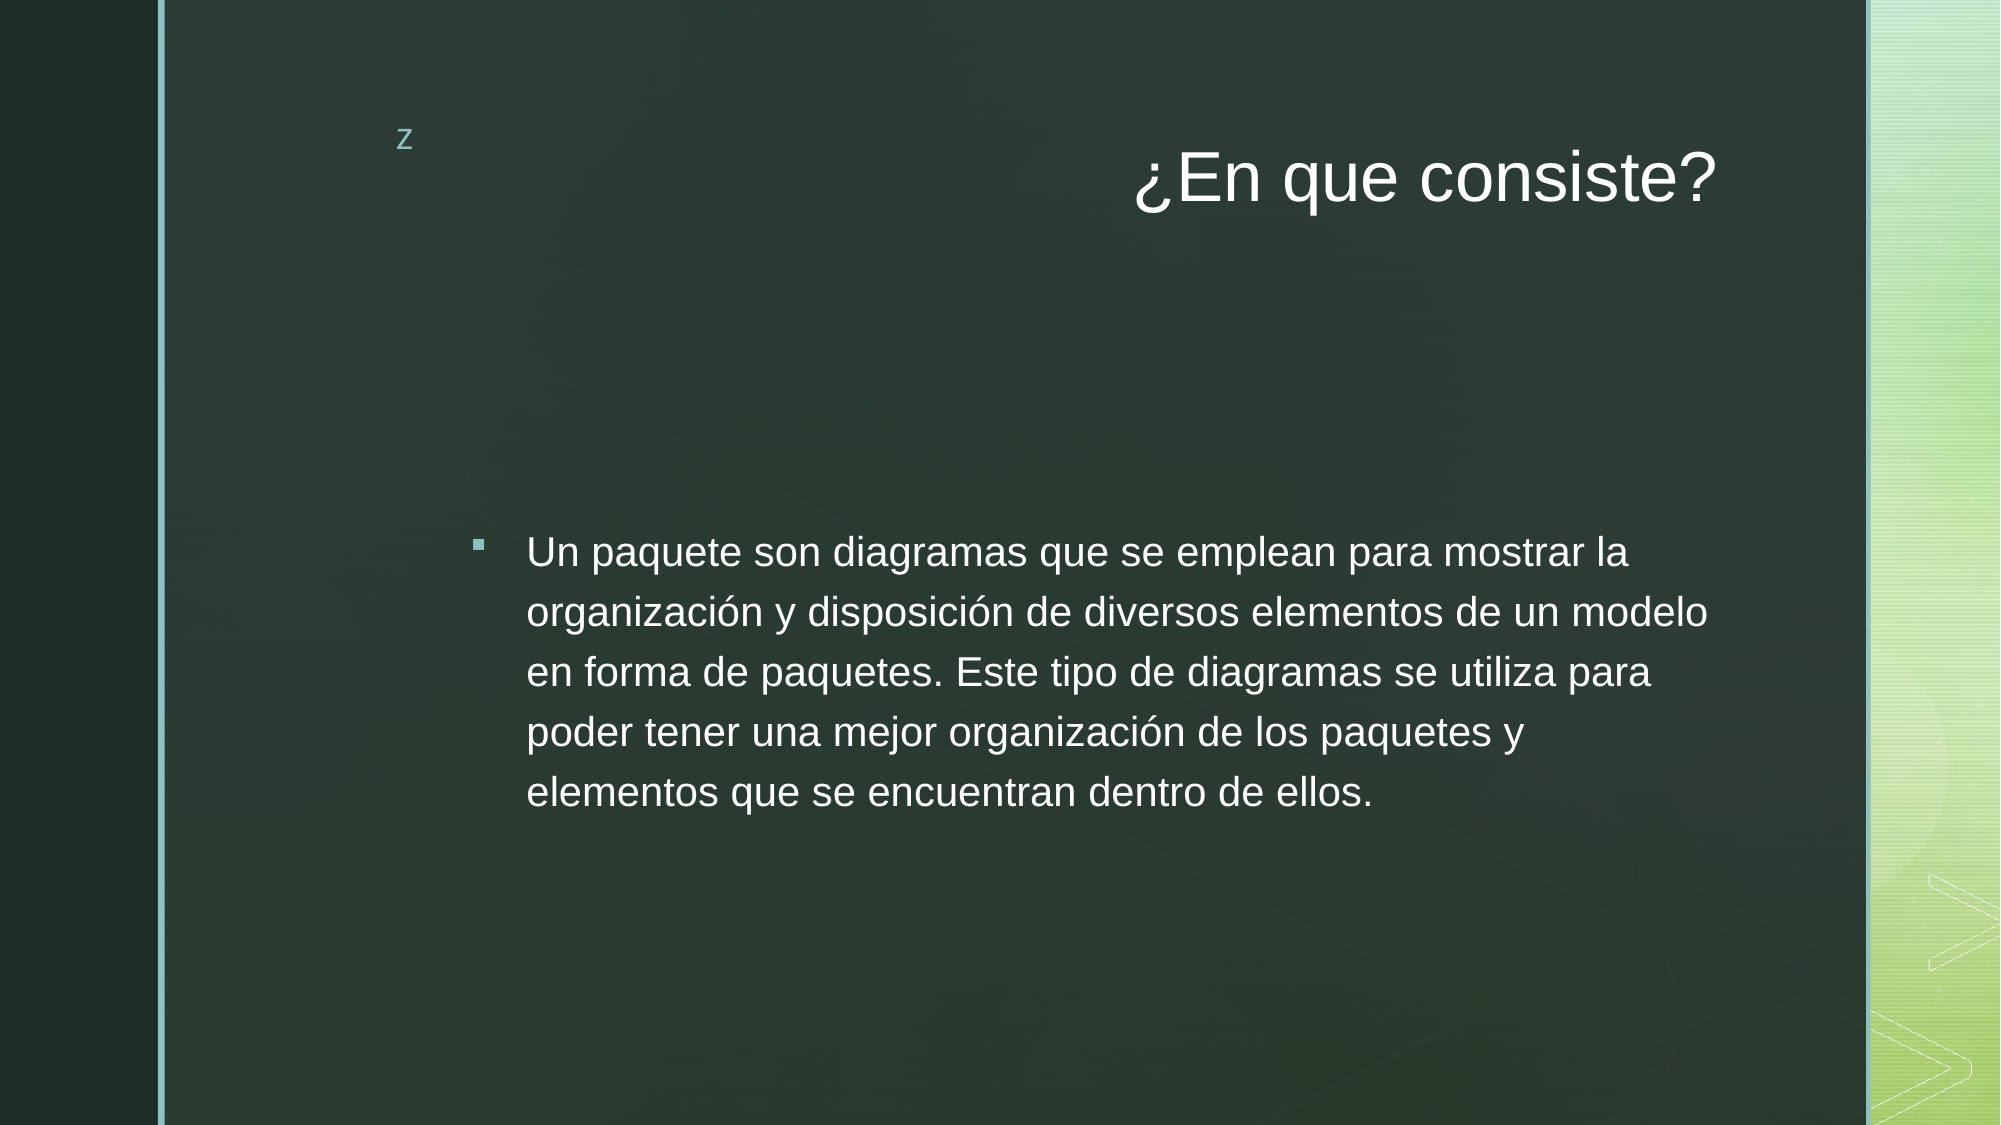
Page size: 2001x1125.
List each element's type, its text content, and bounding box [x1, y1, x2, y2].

picture [1871, 0, 2001, 1125]
title ¿En que consiste? [428, 132, 1734, 310]
list Un paquete son diagramas que se emplean para mostrar la organización y disposición de diversos elementos de un modelo en forma de paquetes. Este tipo de diagramas se utiliza para poder tener una mejor organización de los paquetes y elementos que se encuentran dentro de ellos. [454, 336, 1734, 993]
